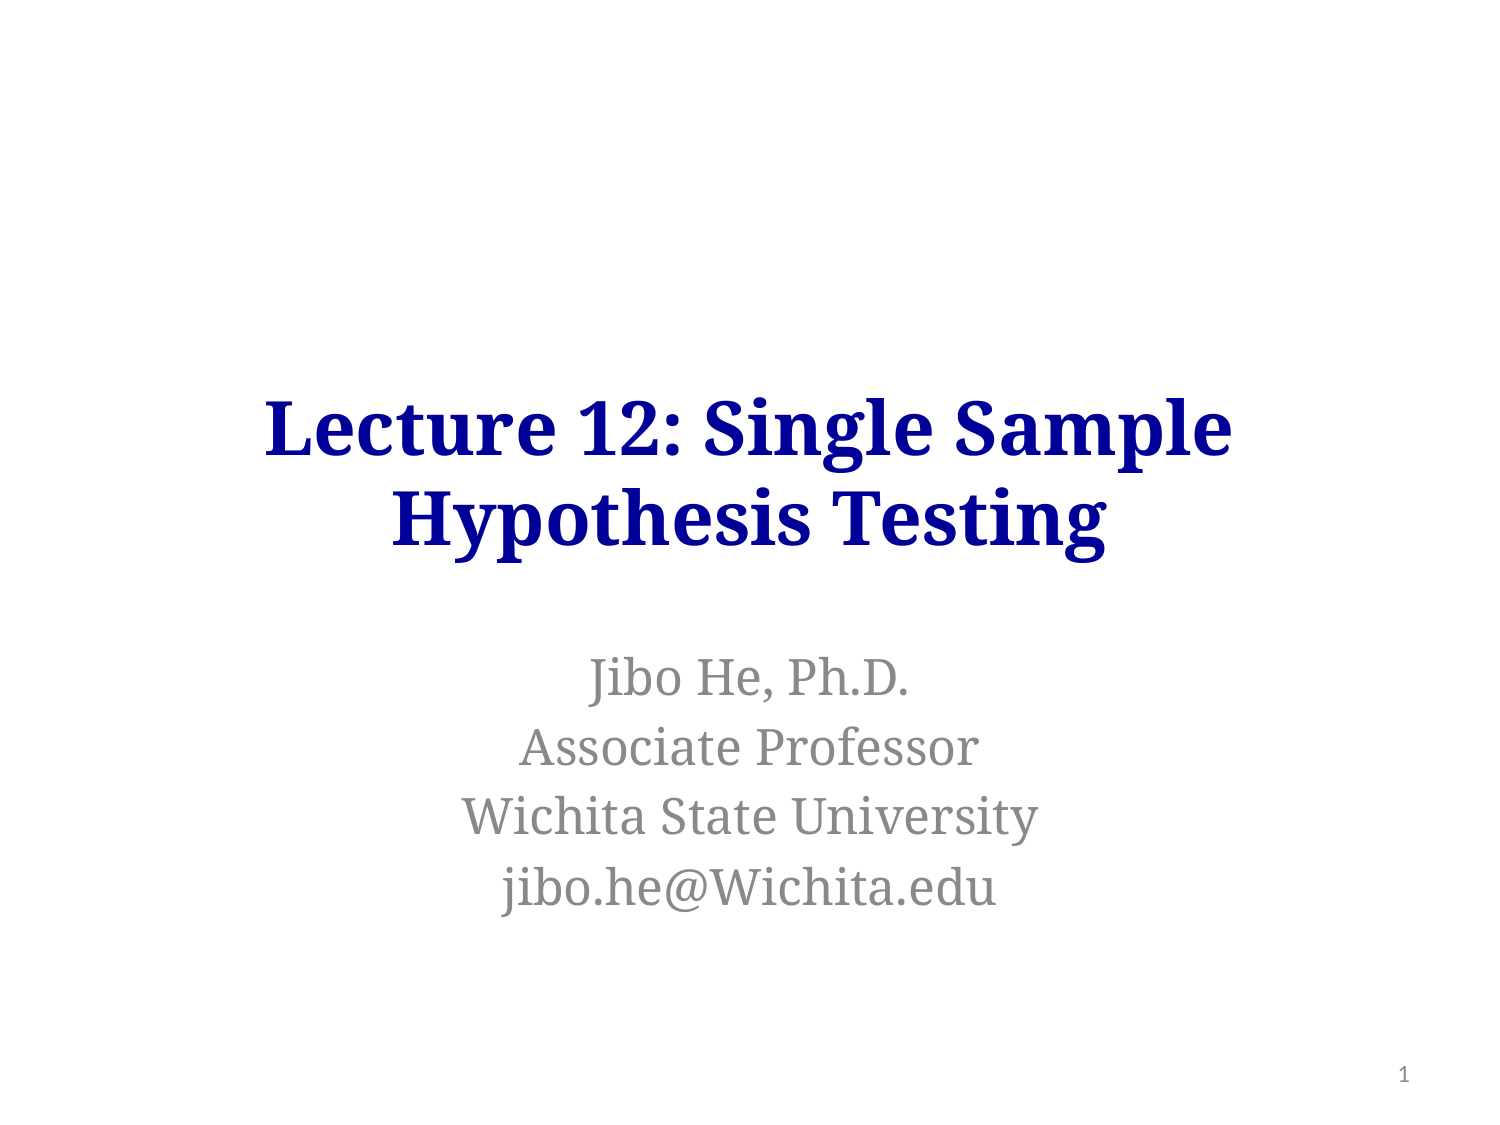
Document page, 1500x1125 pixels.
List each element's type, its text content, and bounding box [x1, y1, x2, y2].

subtitle Jibo He, Ph.D. Associate Professor Wichita State University jibo.he@Wichita.edu [225, 637, 1275, 925]
slide_number 1 [1074, 1042, 1425, 1103]
title Lecture 12: Single Sample Hypothesis Testing [112, 349, 1388, 591]
